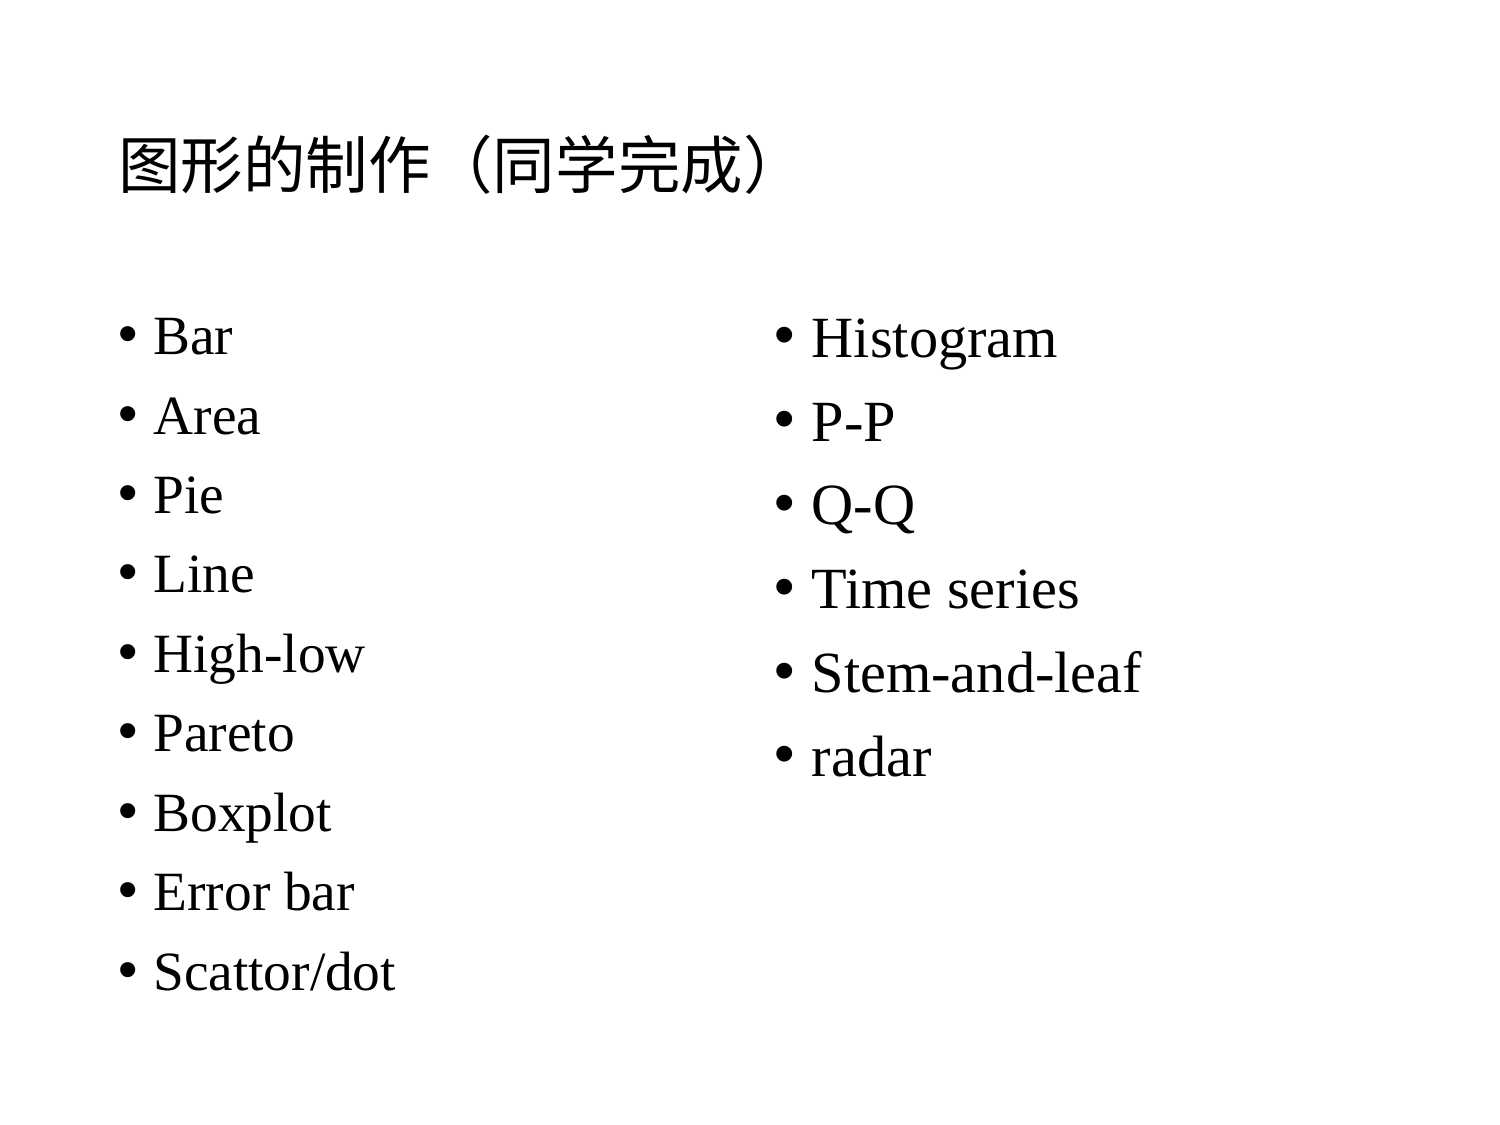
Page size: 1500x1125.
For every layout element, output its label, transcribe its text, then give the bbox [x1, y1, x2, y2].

title 图形的制作（同学完成） [103, 59, 1397, 278]
list Histogram P-P Q-Q Time series Stem-and-leaf radar [759, 299, 1397, 1014]
list Bar Area Pie Line High-low Pareto Boxplot Error bar Scattor/dot [103, 299, 741, 1014]
